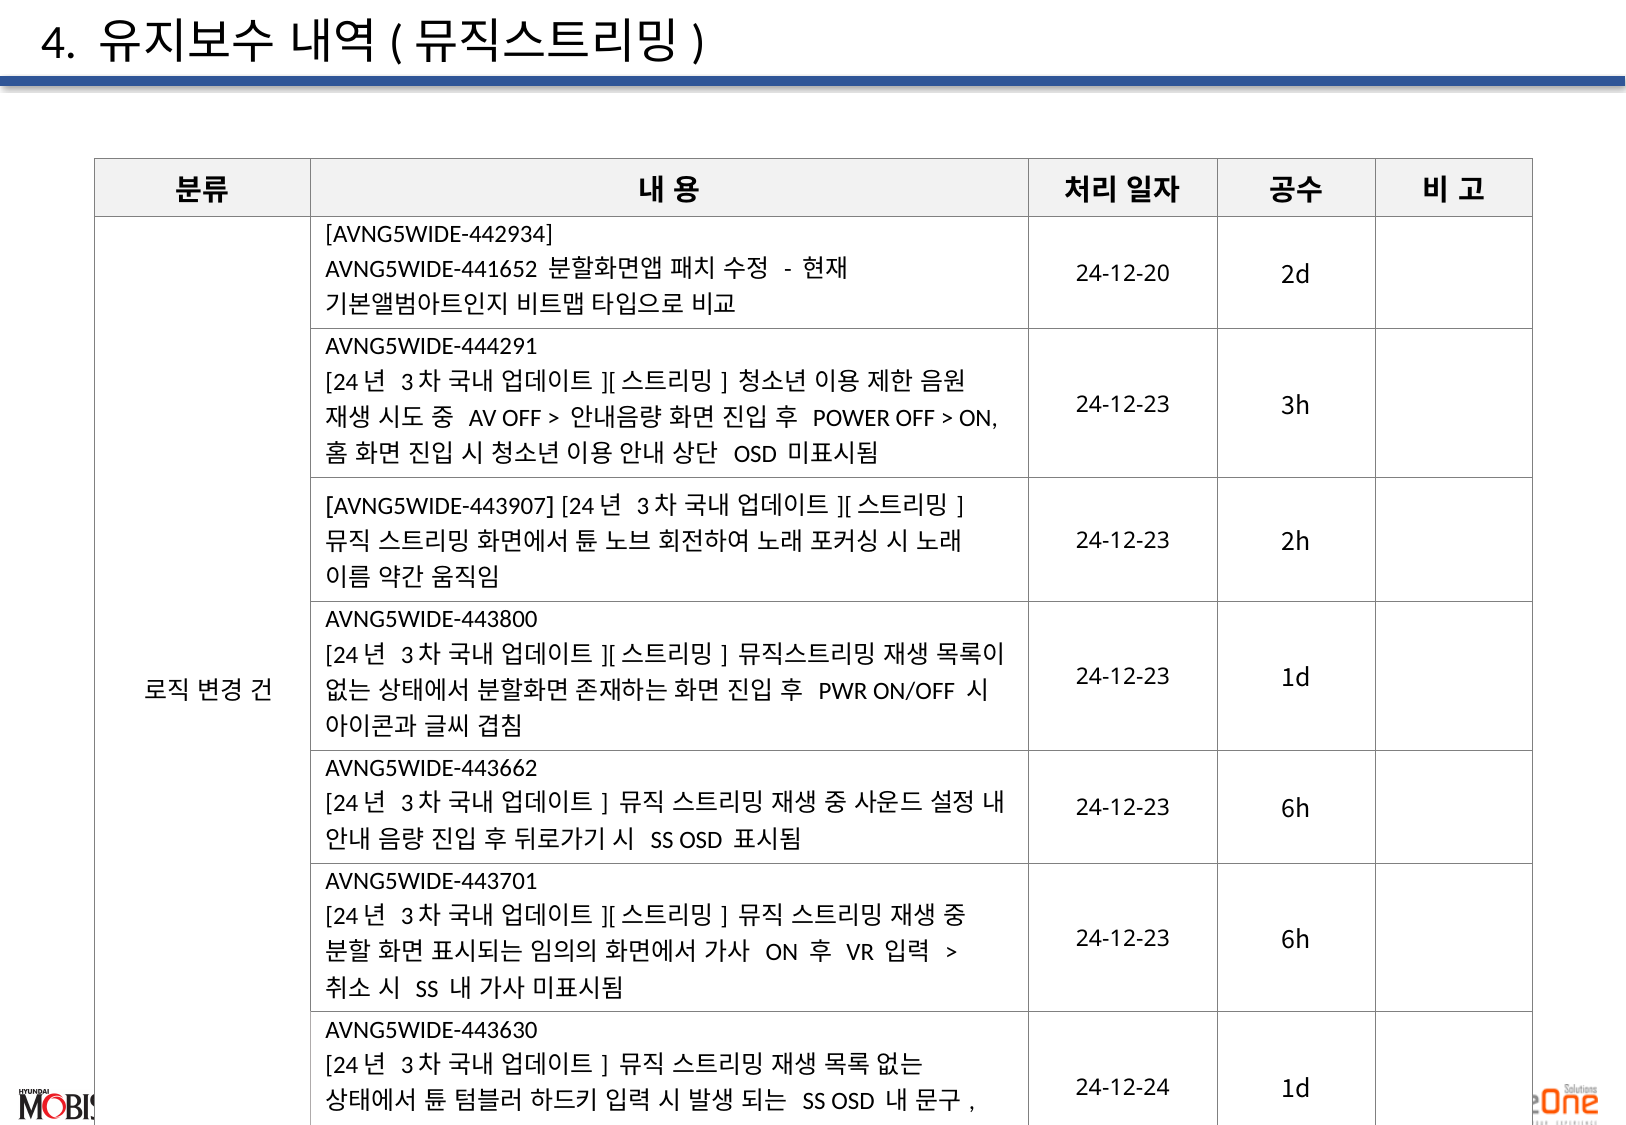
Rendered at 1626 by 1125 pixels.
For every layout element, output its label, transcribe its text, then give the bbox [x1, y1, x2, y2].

table_cell 3h [1218, 329, 1375, 477]
table_header 공수 [1218, 159, 1375, 216]
table_header 분류 [95, 159, 310, 216]
table_cell [AVNG5WIDE-443907] [24년 3차 국내 업데이트][스트리밍] 뮤직 스트리밍 화면에서 튠 노브 회전하여 노래 포커싱 시 노래 이름 약간 움직임 [311, 478, 1028, 601]
table_header 비 고 [1376, 159, 1532, 216]
table_cell [1376, 1012, 1532, 1125]
picture [18, 1089, 94, 1120]
table_cell 24-12-23 [1029, 751, 1217, 863]
table_cell 24-12-24 [1029, 1012, 1217, 1125]
table_cell 로직 변경 건 [95, 217, 310, 1125]
table_cell [1376, 864, 1532, 1011]
table_cell 6h [1218, 864, 1375, 1011]
table_cell [AVNG5WIDE-442934] AVNG5WIDE-441652 분할화면앱 패치 수정 - 현재 기본앨범아트인지 비트맵 타입으로 비교 [311, 217, 1028, 328]
table_cell 2h [1218, 478, 1375, 601]
table_cell 1d [1218, 602, 1375, 750]
table_cell [1376, 602, 1532, 750]
title 4. 유지보수 내역(뮤직스트리밍) [25, 9, 1428, 77]
table_cell 2d [1218, 217, 1375, 328]
table_cell AVNG5WIDE-444291 [24년 3차 국내 업데이트][스트리밍] 청소년 이용 제한 음원 재생 시도 중 AV OFF > 안내음량 화면 진입 후 POWER OFF > ON, 홈 화면 진입 시 청소년 이용 안내 상단 OSD 미표시됨 [311, 329, 1028, 477]
table_cell 6h [1218, 751, 1375, 863]
table_cell 24-12-23 [1029, 602, 1217, 750]
table_cell [1376, 478, 1532, 601]
table_cell [1376, 329, 1532, 477]
table_cell 24-12-23 [1029, 864, 1217, 1011]
table_cell AVNG5WIDE-443800 [24년 3차 국내 업데이트][스트리밍] 뮤직스트리밍 재생 목록이 없는 상태에서 분할화면 존재하는 화면 진입 후 PWR ON/OFF 시 아이콘과 글씨 겹침 [311, 602, 1028, 750]
table_header 처리 일자 [1029, 159, 1217, 216]
picture [1533, 1084, 1598, 1125]
table_cell [1376, 751, 1532, 863]
table_cell [1376, 217, 1532, 328]
table_cell AVNG5WIDE-443701 [24년 3차 국내 업데이트][스트리밍] 뮤직 스트리밍 재생 중 분할 화면 표시되는 임의의 화면에서 가사 ON 후 VR 입력 > 취소 시 SS 내 가사 미표시됨 [311, 864, 1028, 1011]
table_header 내 용 [311, 159, 1028, 216]
table_cell 1d [1218, 1012, 1375, 1125]
table_cell 24-12-23 [1029, 478, 1217, 601]
table_cell AVNG5WIDE-443630 [24년 3차 국내 업데이트] 뮤직 스트리밍 재생 목록 없는 상태에서 튠 텀블러 하드키 입력 시 발생 되는 SS OSD 내 문구, 아이콘 겹쳐서 표시 됨 [311, 1012, 1028, 1125]
table_cell AVNG5WIDE-443662 [24년 3차 국내 업데이트] 뮤직 스트리밍 재생 중 사운드 설정 내 안내 음량 진입 후 뒤로가기 시 SS OSD 표시됨 [311, 751, 1028, 863]
table_cell 24-12-20 [1029, 217, 1217, 328]
table_cell 24-12-23 [1029, 329, 1217, 477]
